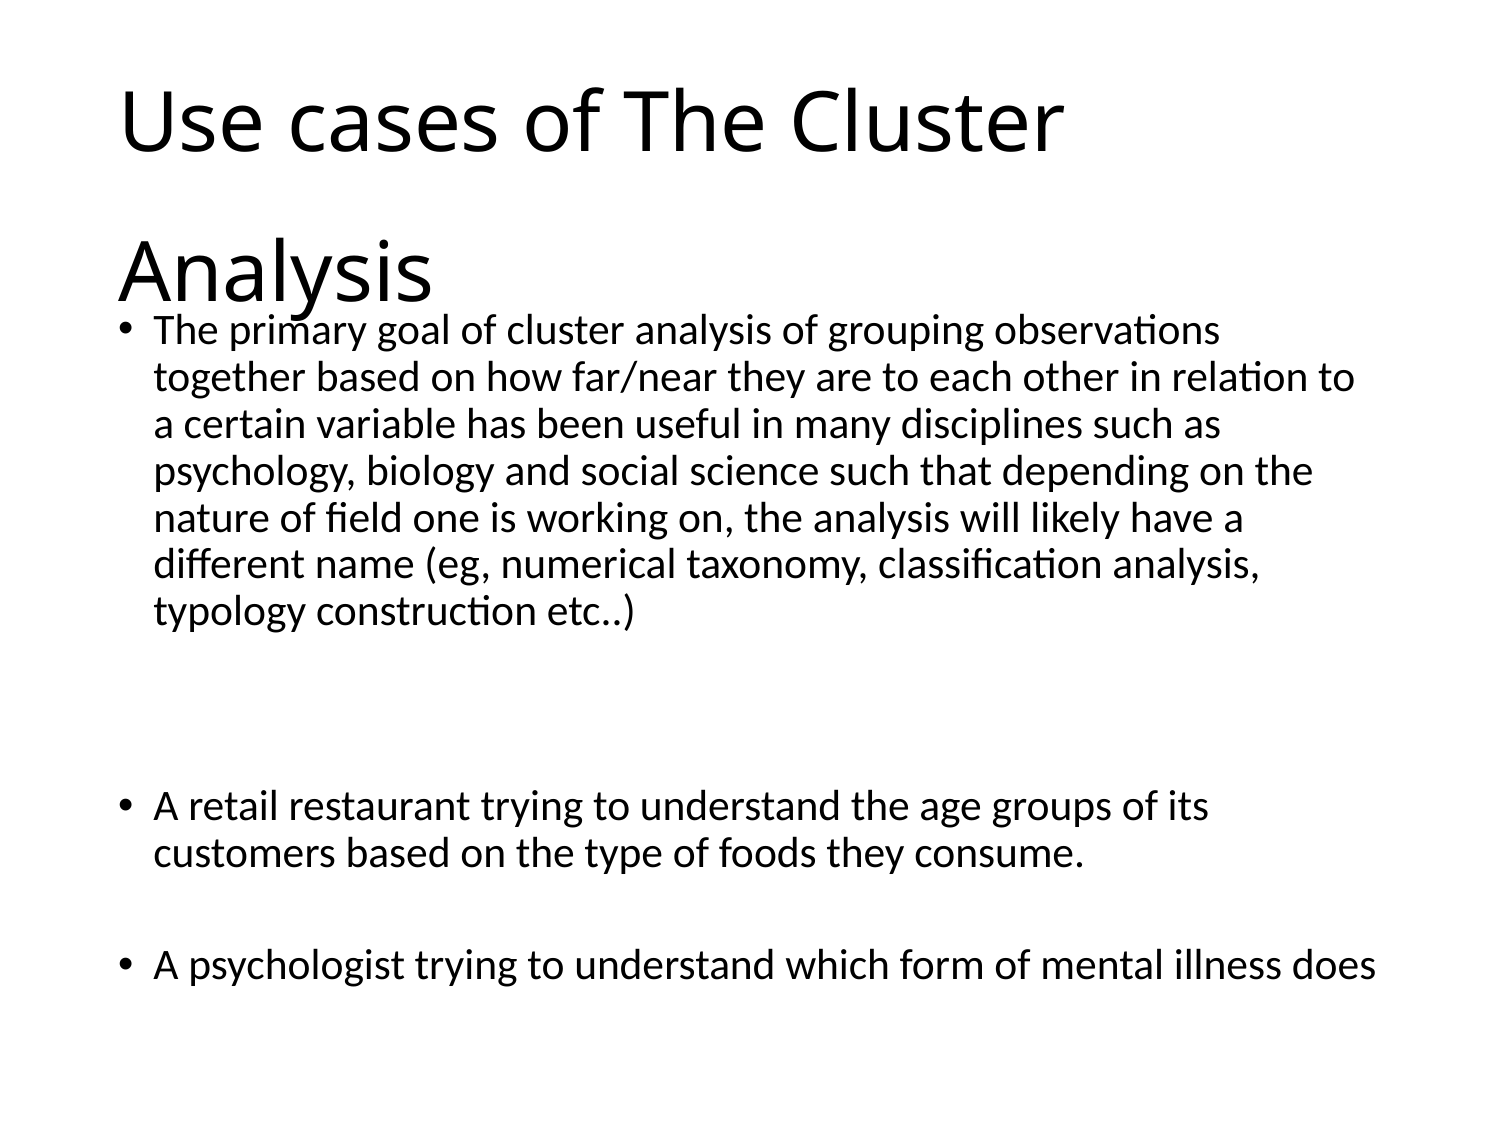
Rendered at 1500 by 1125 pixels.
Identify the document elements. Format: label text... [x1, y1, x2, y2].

title Use cases of The Cluster Analysis [103, 59, 1397, 278]
list The primary goal of cluster analysis of grouping observations together based on how far/near they are to each other in relation to a certain variable has been useful in many disciplines such as psychology, biology and social science such that depending on the nature of field one is working on, the analysis will likely have a different name (eg, numerical taxonomy, classification analysis, typology construction etc..) A retail restaurant trying to understand the age groups of its customers based on the type of foods they consume. A psychologist trying to understand which form of mental illness does [103, 299, 1397, 1014]
